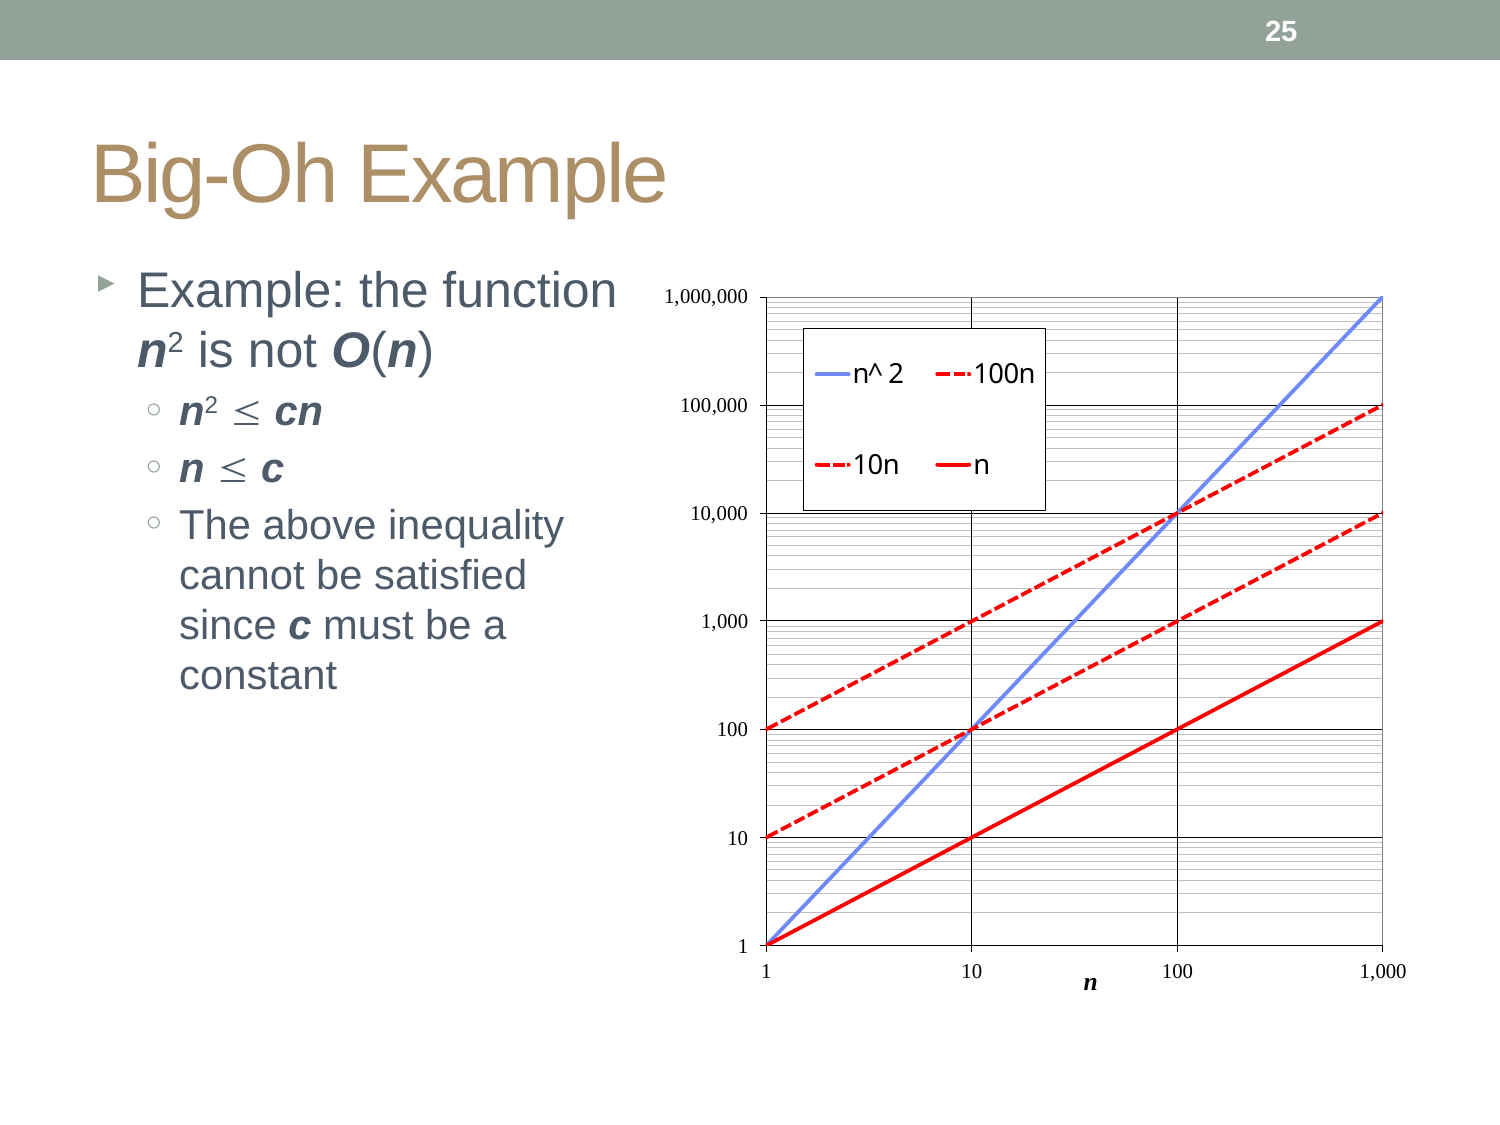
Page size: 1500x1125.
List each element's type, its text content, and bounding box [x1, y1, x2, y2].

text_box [637, 262, 1463, 1003]
text_box Example: the function n2 is not O(n) n2  cn n  c The above inequality cannot be satisfied since c must be a constant [62, 249, 650, 850]
slide_number 25 [1250, 3, 1425, 57]
title Big-Oh Example [75, 87, 1425, 250]
